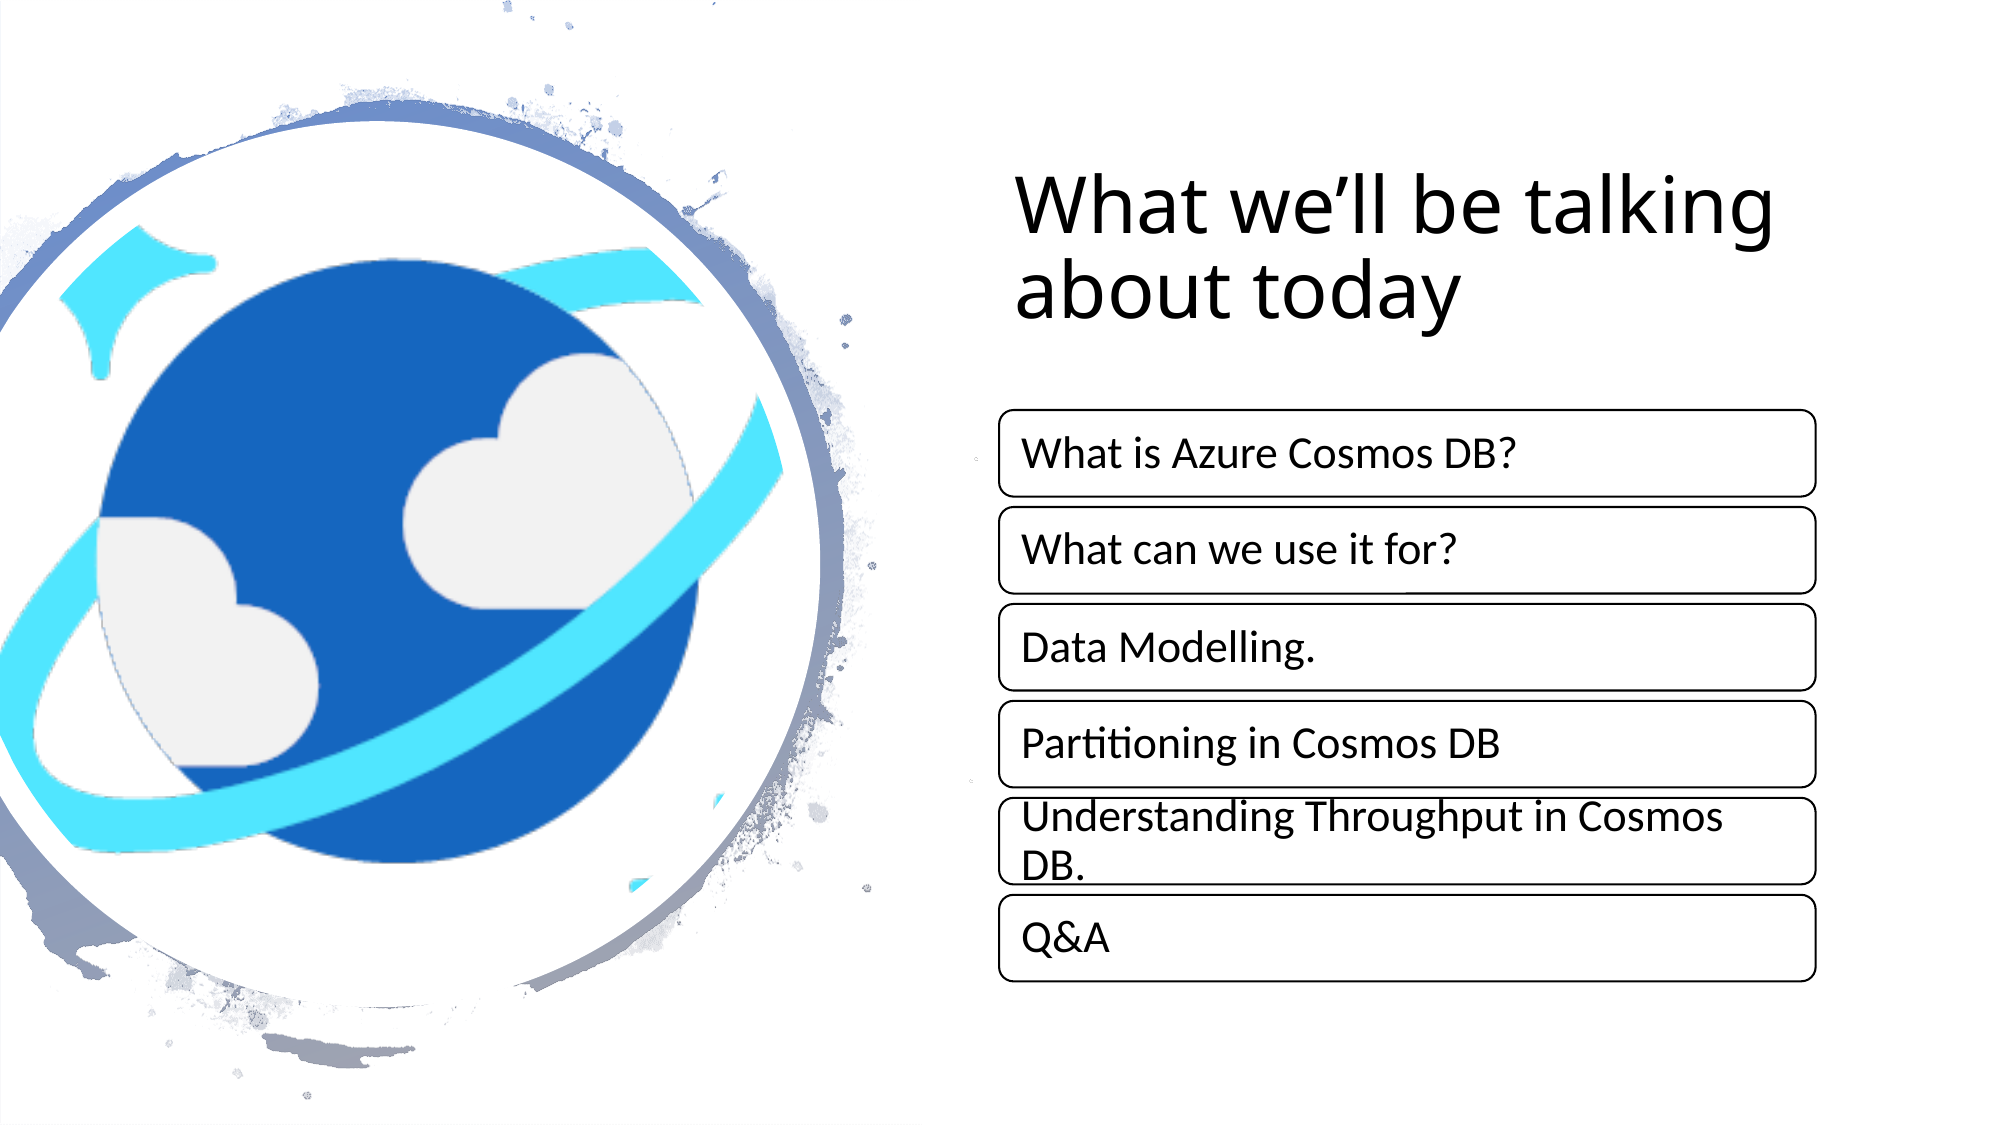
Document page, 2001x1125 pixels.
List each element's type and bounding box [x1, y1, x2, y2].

picture [0, 0, 2000, 1125]
list [999, 397, 1816, 995]
